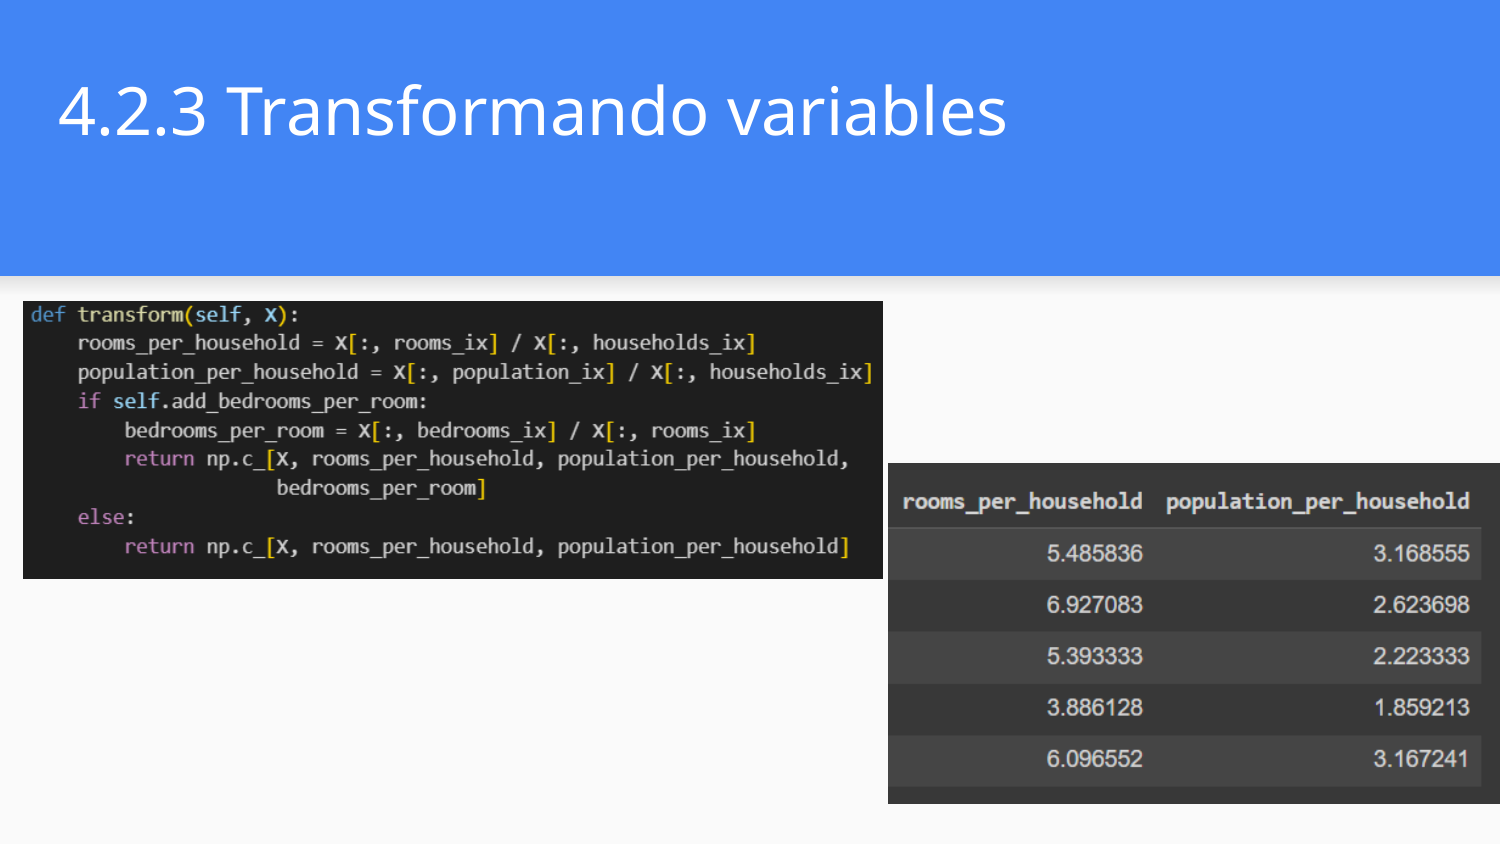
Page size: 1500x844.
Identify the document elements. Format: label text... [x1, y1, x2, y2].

picture [888, 462, 1500, 804]
title 4.2.3 Transformando variables [43, 38, 1392, 165]
picture [23, 301, 883, 580]
